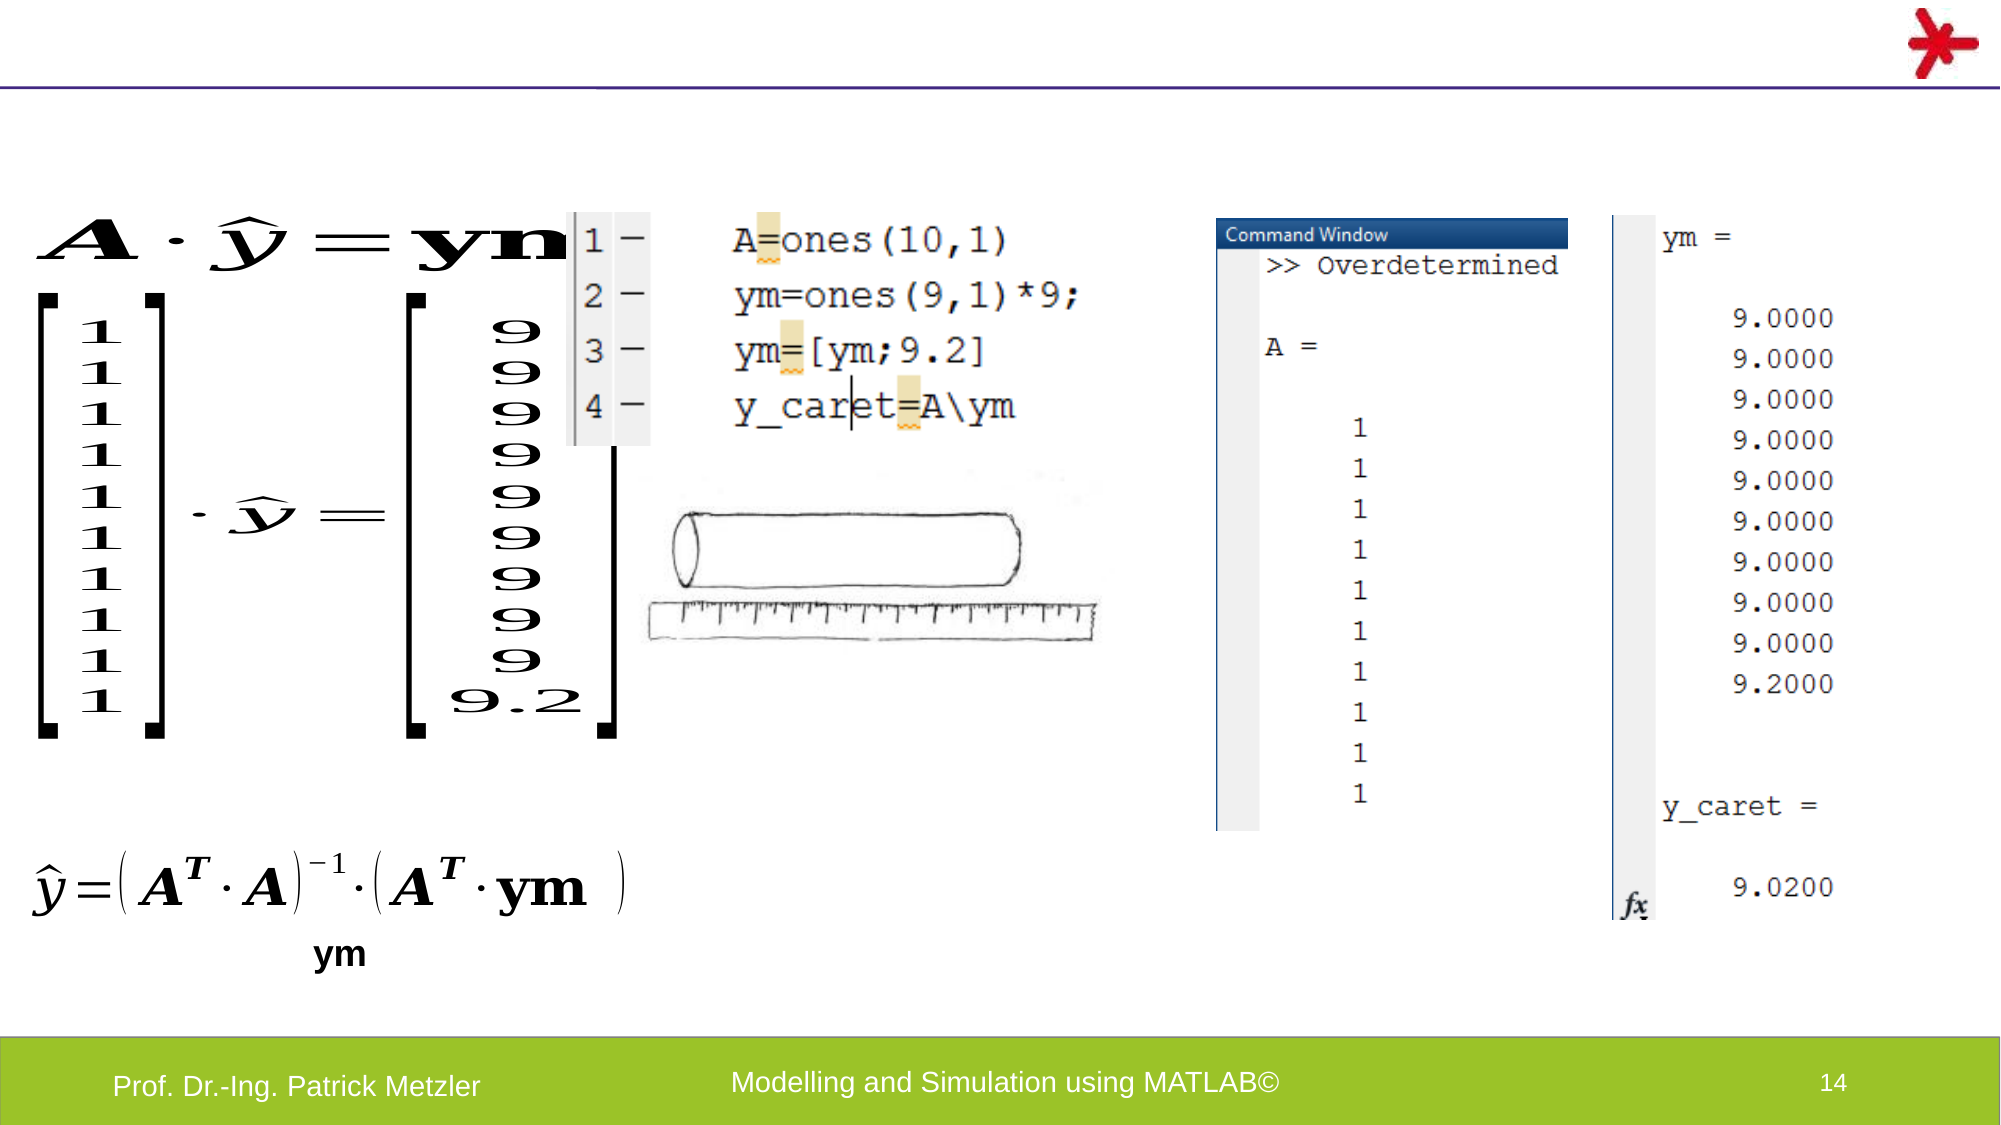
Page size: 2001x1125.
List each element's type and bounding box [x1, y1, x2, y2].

picture [1908, 8, 1979, 79]
picture [1612, 215, 1860, 920]
picture [627, 469, 1124, 655]
picture [566, 212, 1085, 446]
picture [1216, 218, 1568, 831]
